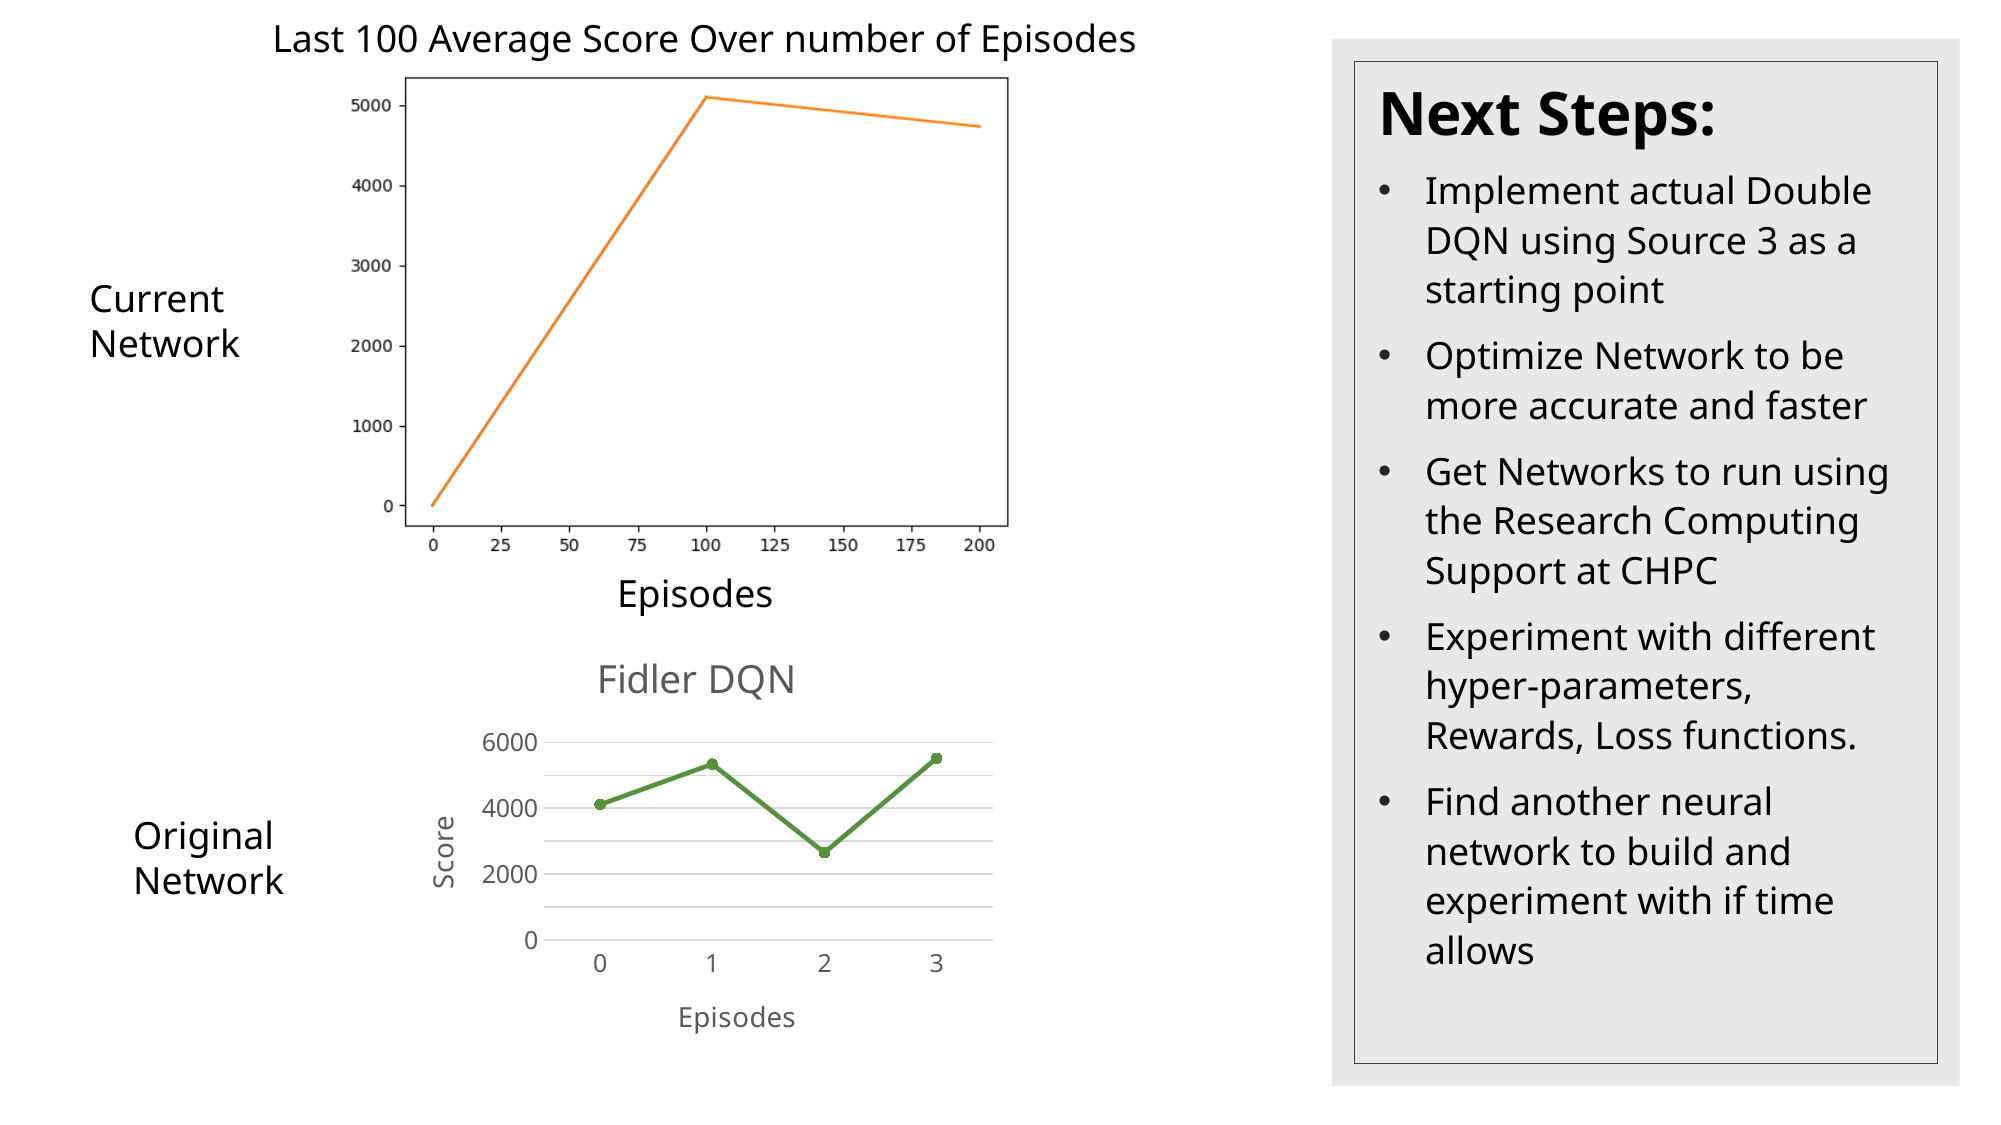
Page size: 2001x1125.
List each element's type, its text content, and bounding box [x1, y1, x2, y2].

picture [308, 7, 1085, 590]
text_box Current Network [74, 267, 258, 373]
chart [388, 623, 1005, 1069]
text_box Last 100 Average Score Over number of Episodes [257, 7, 304, 68]
text_box Original Network [118, 804, 302, 910]
text_box Episodes [602, 598, 792, 619]
text_box Implement actual Double DQN using Source 3 as a starting point Optimize Network to be more accurate and faster Get Networks to run using the Research Computing Support at CHPC Experiment with different hyper-parameters, Rewards, Loss functions. Find another neural network to build and experiment with if time allows [1363, 155, 1926, 1057]
text_box Last 100 Average Score Over number of Episodes [1088, 7, 1191, 68]
text_box Next Steps: [1363, 68, 1948, 156]
